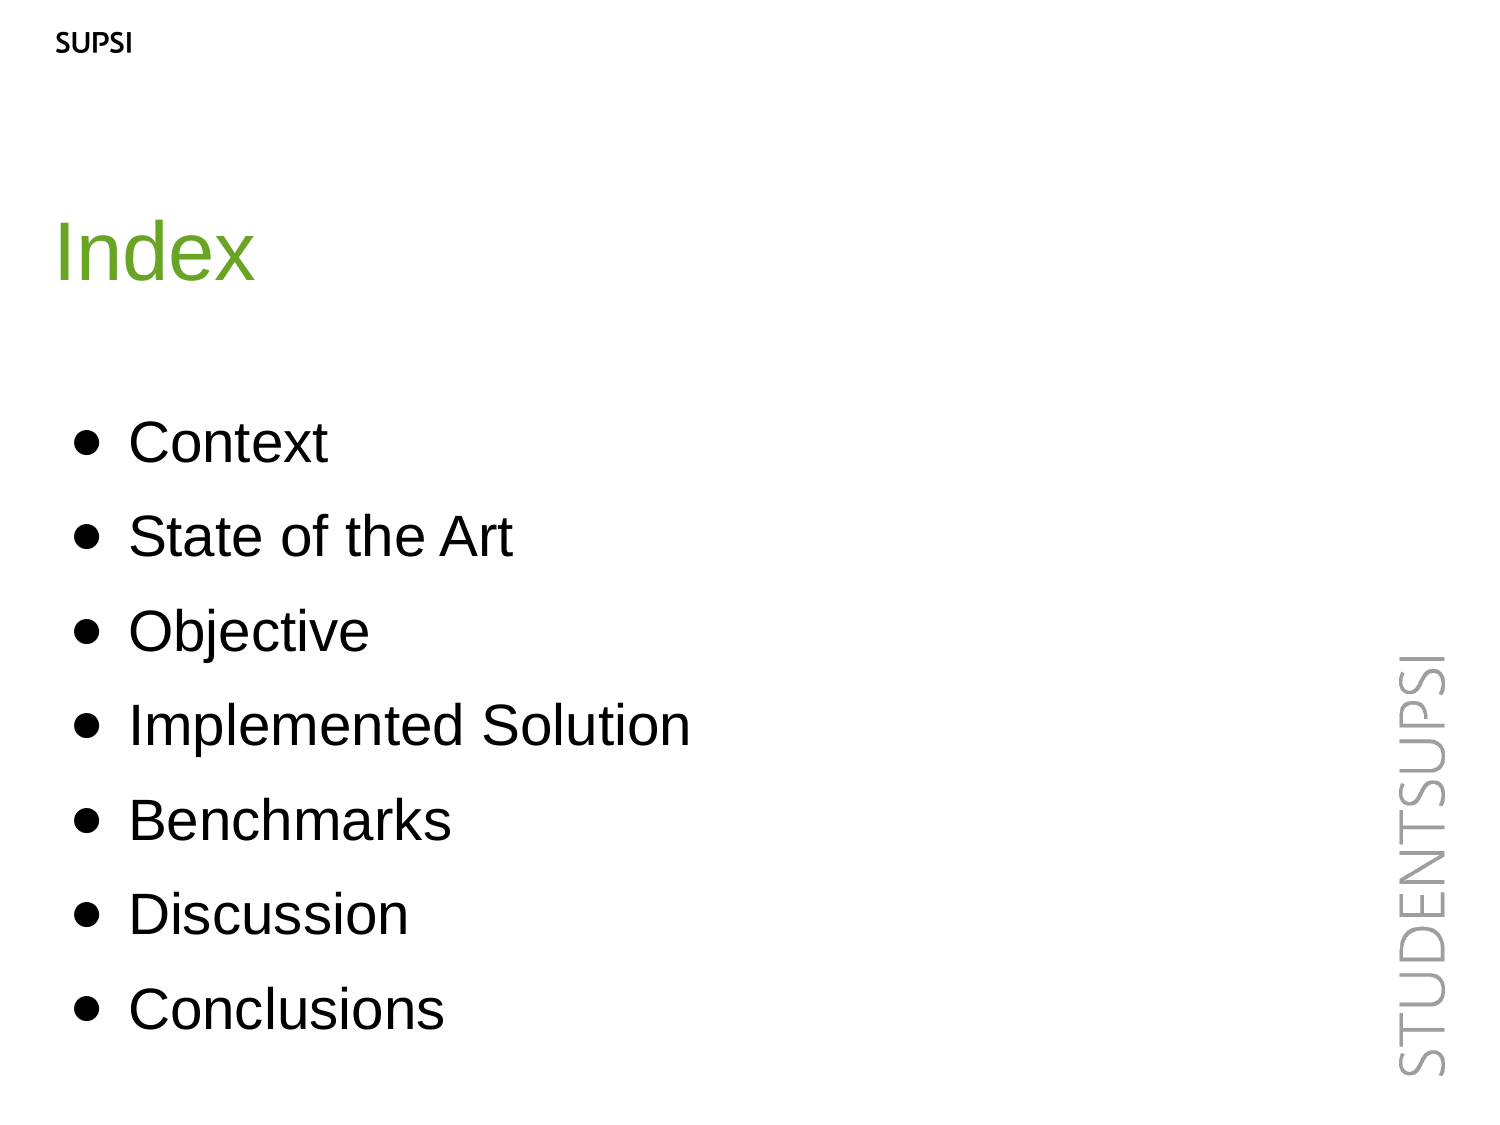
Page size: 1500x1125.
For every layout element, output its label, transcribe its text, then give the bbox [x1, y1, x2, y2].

list Index [53, 197, 1341, 350]
list Context State of the Art Objective Implemented Solution Benchmarks Discussion Conclusions [53, 379, 1341, 1077]
picture [56, 30, 134, 53]
picture [1399, 657, 1445, 1076]
